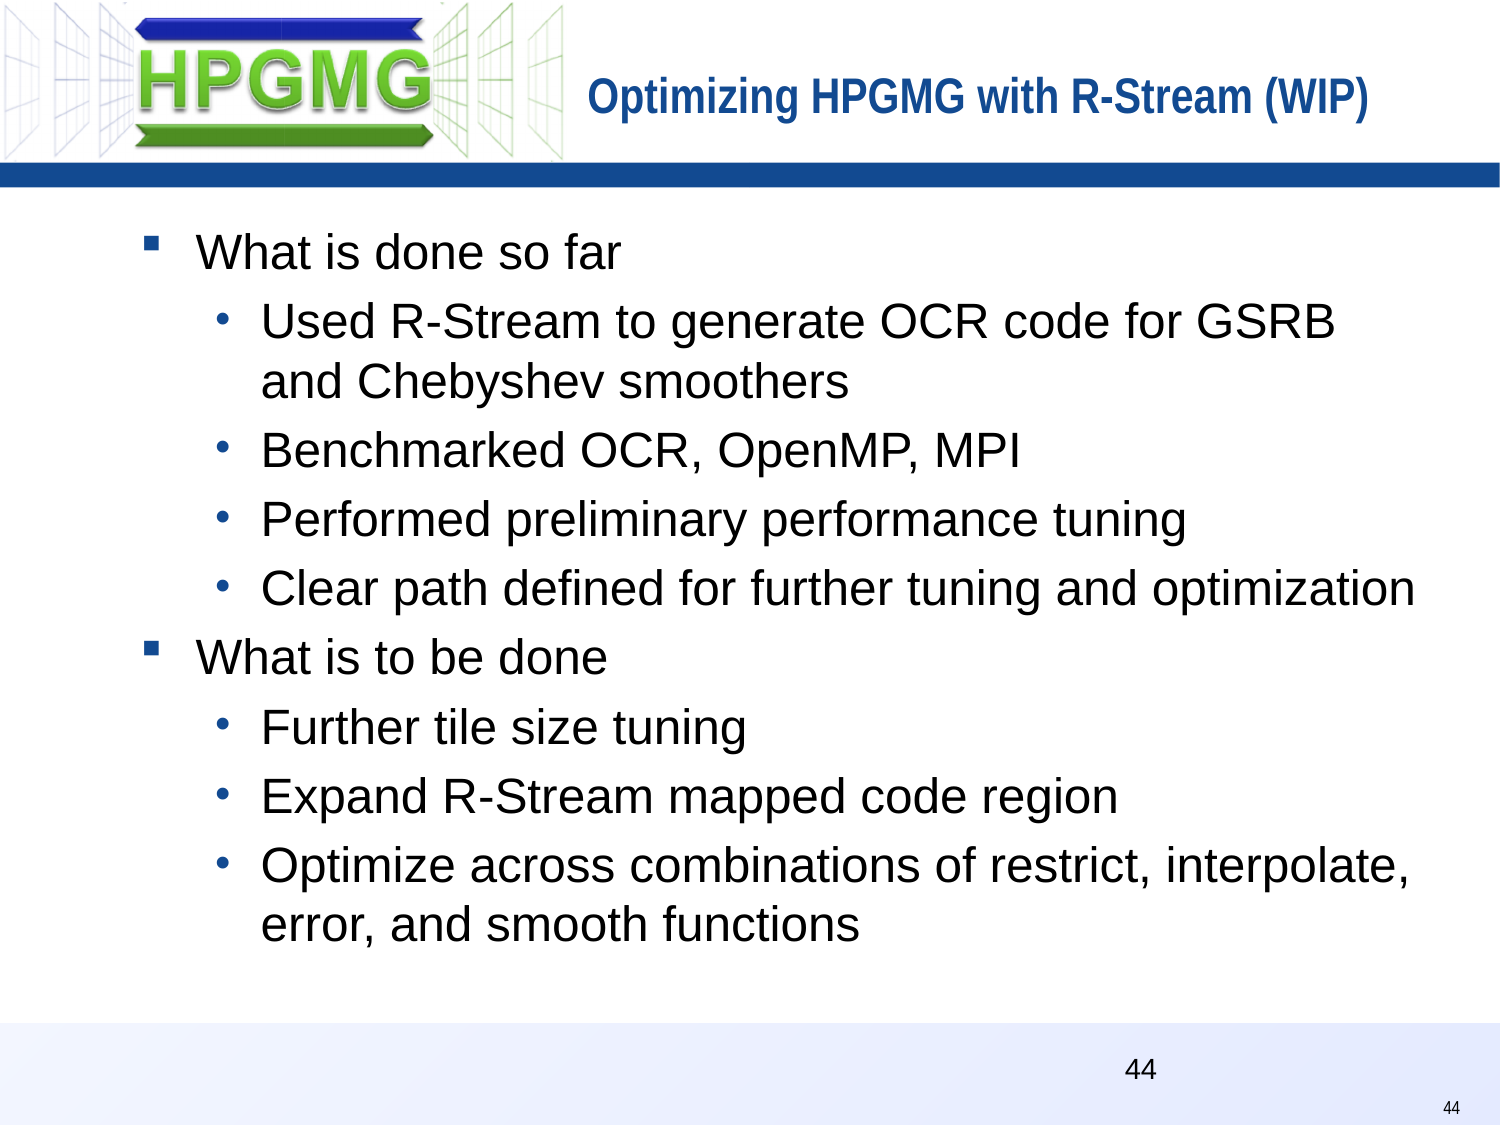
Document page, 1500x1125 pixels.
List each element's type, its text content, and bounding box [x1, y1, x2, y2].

picture [0, 1, 567, 162]
list What is done so far Used R-Stream to generate OCR code for GSRB and Chebyshev smoothers Benchmarked OCR, OpenMP, MPI Performed preliminary performance tuning Clear path defined for further tuning and optimization What is to be done Further tile size tuning Expand R-Stream mapped code region Optimize across combinations of restrict, interpolate, error, and smooth functions [124, 212, 1437, 1013]
title Optimizing HPGMG with R-Stream (WIP) [587, 62, 1438, 131]
slide_number 44 [1110, 1042, 1460, 1103]
